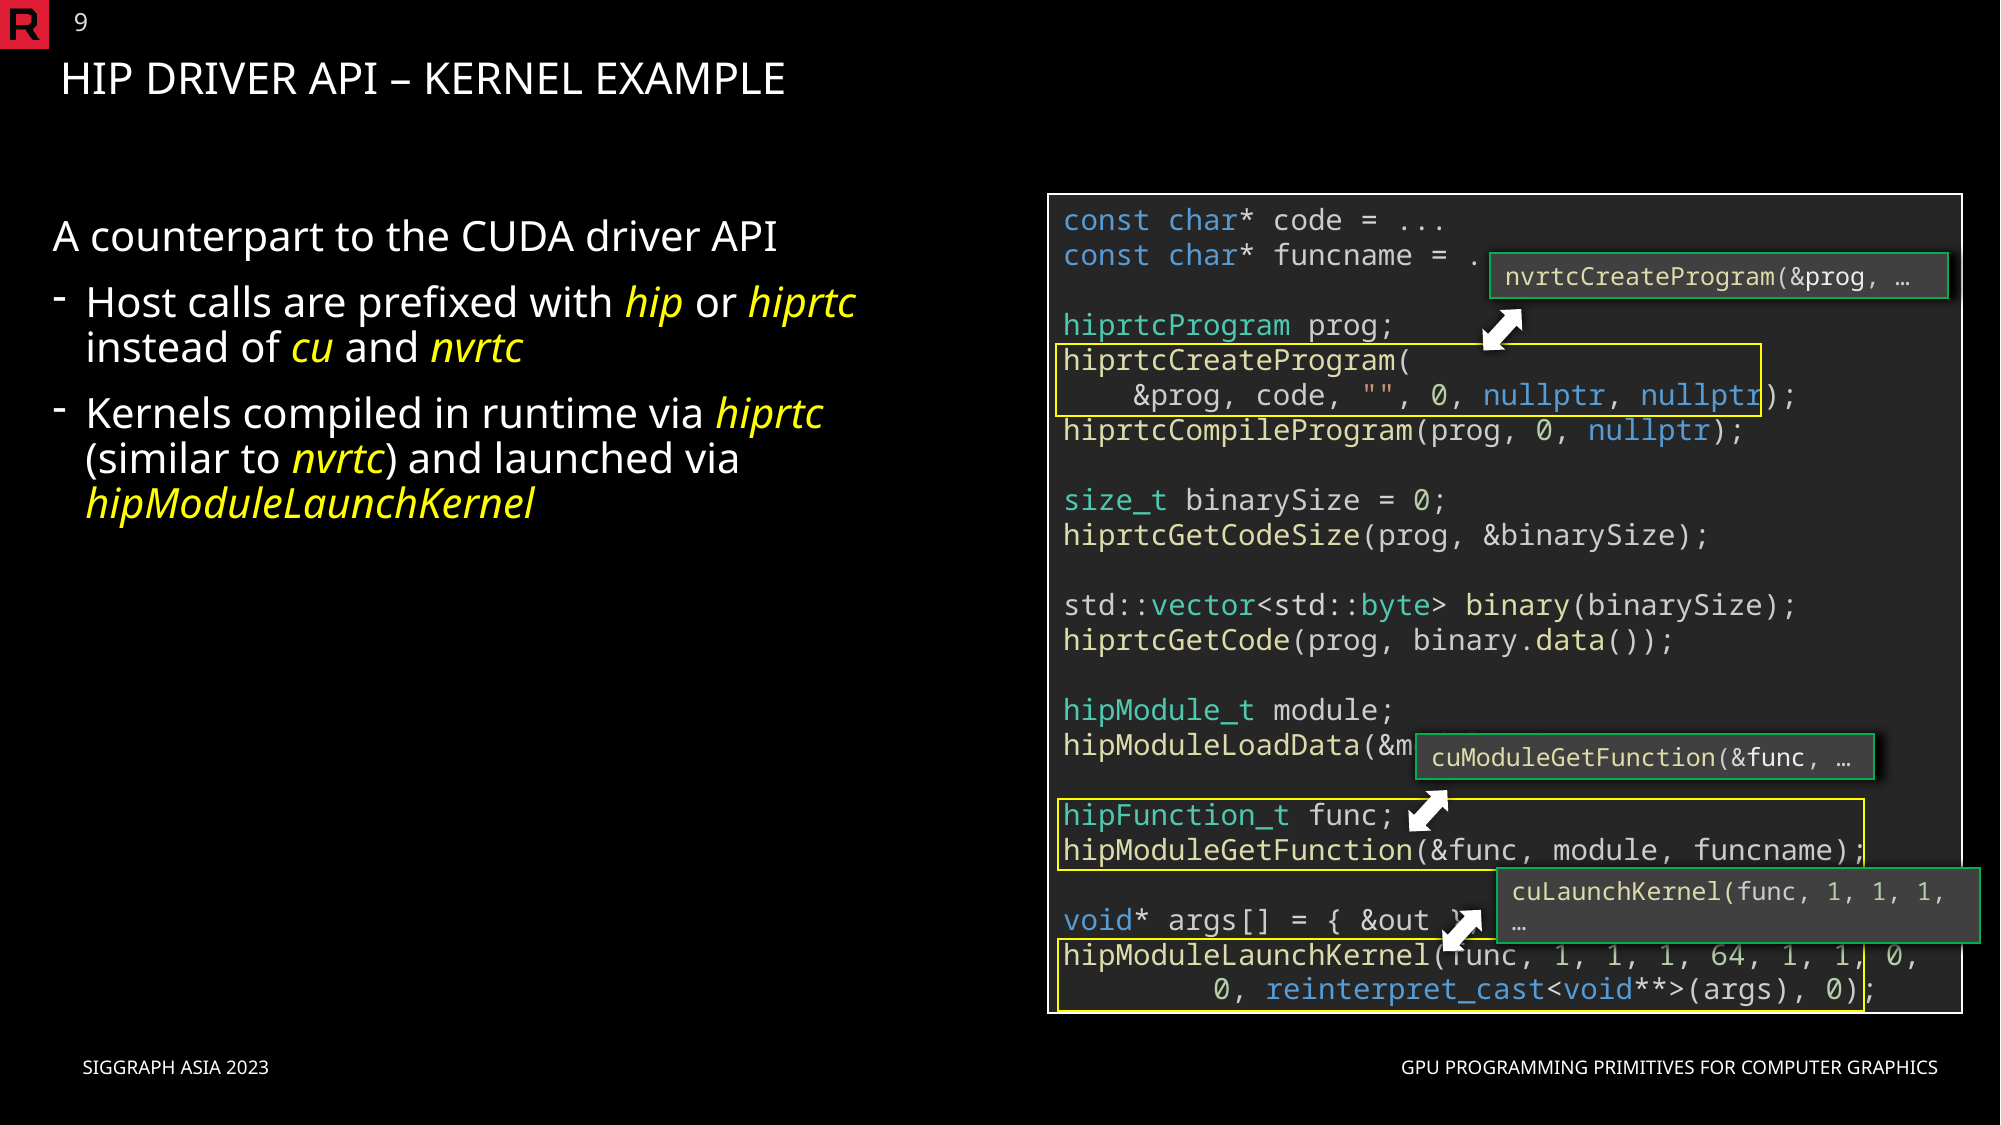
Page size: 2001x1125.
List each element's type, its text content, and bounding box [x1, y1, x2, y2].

title Hip Driver API – Kernel Example [51, 48, 1958, 113]
text_box const char* code = ... const char* funcname = ... hiprtcProgram prog; hiprtcCreateProgram( &prog, code, "", 0, nullptr, nullptr); hiprtcCompileProgram(prog, 0, nullptr); size_t binarySize = 0; hiprtcGetCodeSize(prog, &binarySize); std::vector<std::byte> binary(binarySize); hiprtcGetCode(prog, binary.data()); hipModule_t module; hipModuleLoadData(&module, binary.data()); hipFunction_t func; hipModuleGetFunction(&func, module, funcname); void* args[] = { &out }; hipModuleLaunchKernel(func, 1, 1, 1, 64, 1, 1, 0, 0, reinterpret_cast<void**>(args), 0); [1048, 194, 1962, 1014]
slide_number 9 [57, 7, 89, 39]
list A counterpart to the CUDA driver API Host calls are prefixed with hip or hiprtc instead of cu and nvrtc Kernels compiled in runtime via hiprtc (similar to nvrtc) and launched via hipModuleLaunchKernel [44, 207, 981, 1050]
picture [0, 0, 49, 49]
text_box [1055, 252, 1981, 1011]
